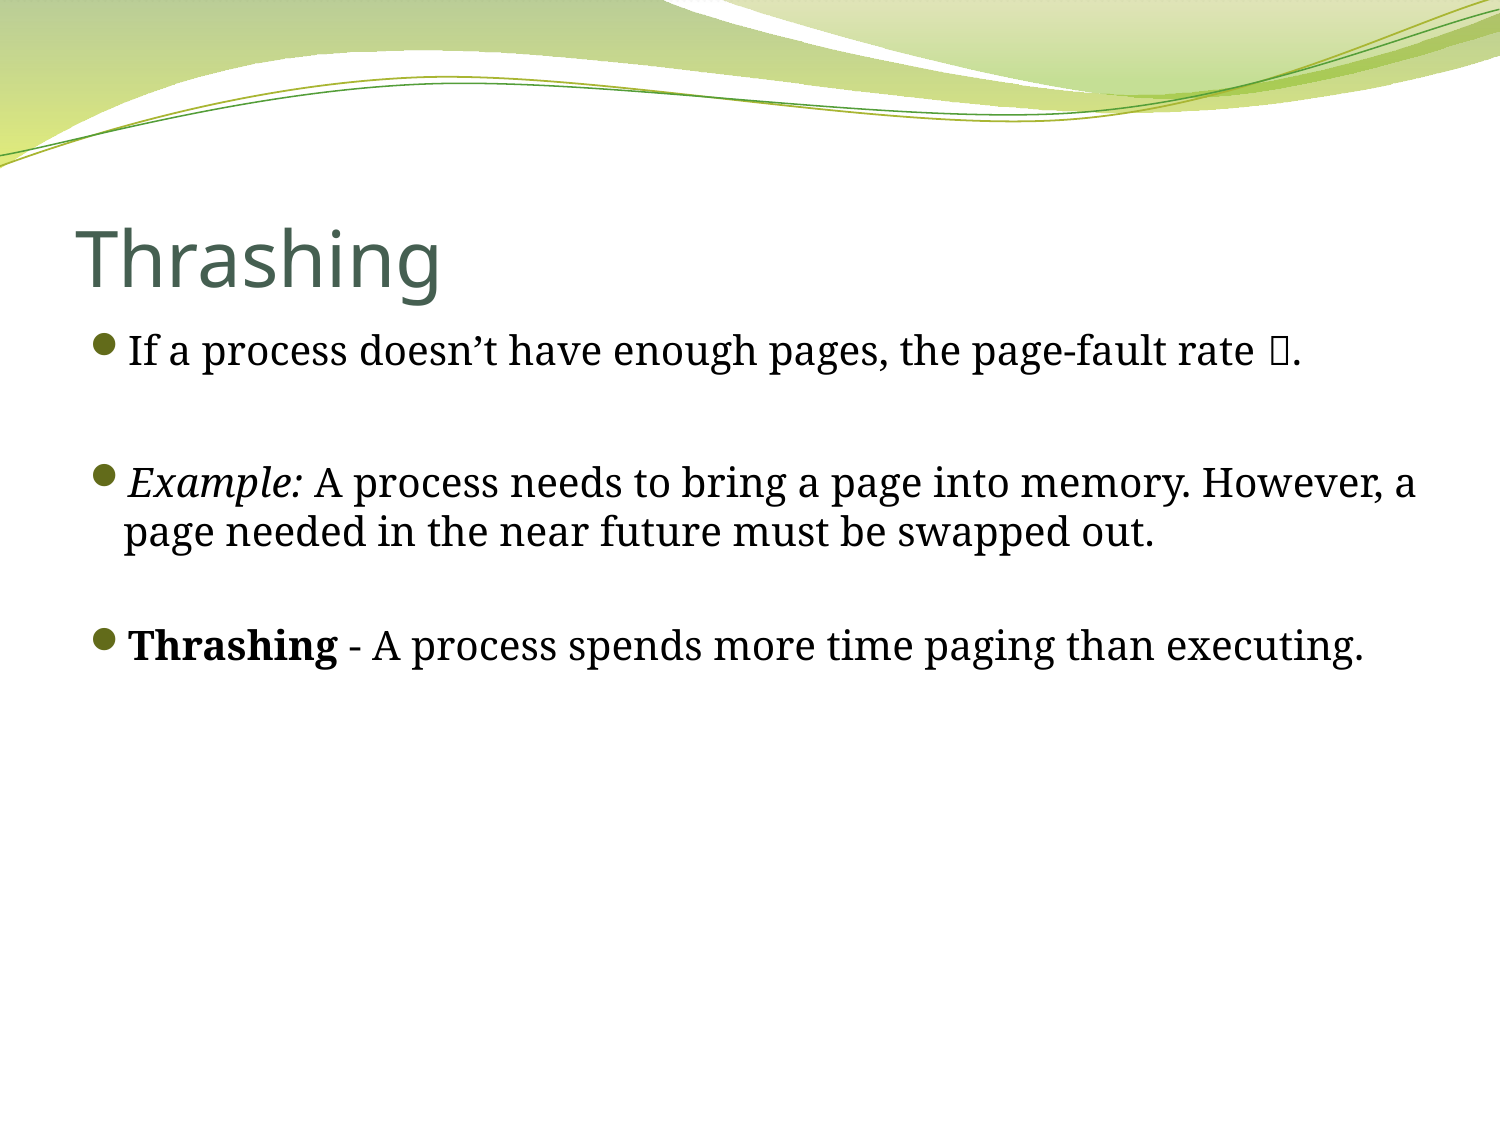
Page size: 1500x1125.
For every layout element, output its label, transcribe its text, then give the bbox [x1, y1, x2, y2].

title Thrashing [75, 115, 1425, 303]
list If a process doesn’t have enough pages, the page-fault rate . Example: A process needs to bring a page into memory. However, a page needed in the near future must be swapped out. Thrashing - A process spends more time paging than executing. [75, 317, 1455, 1038]
